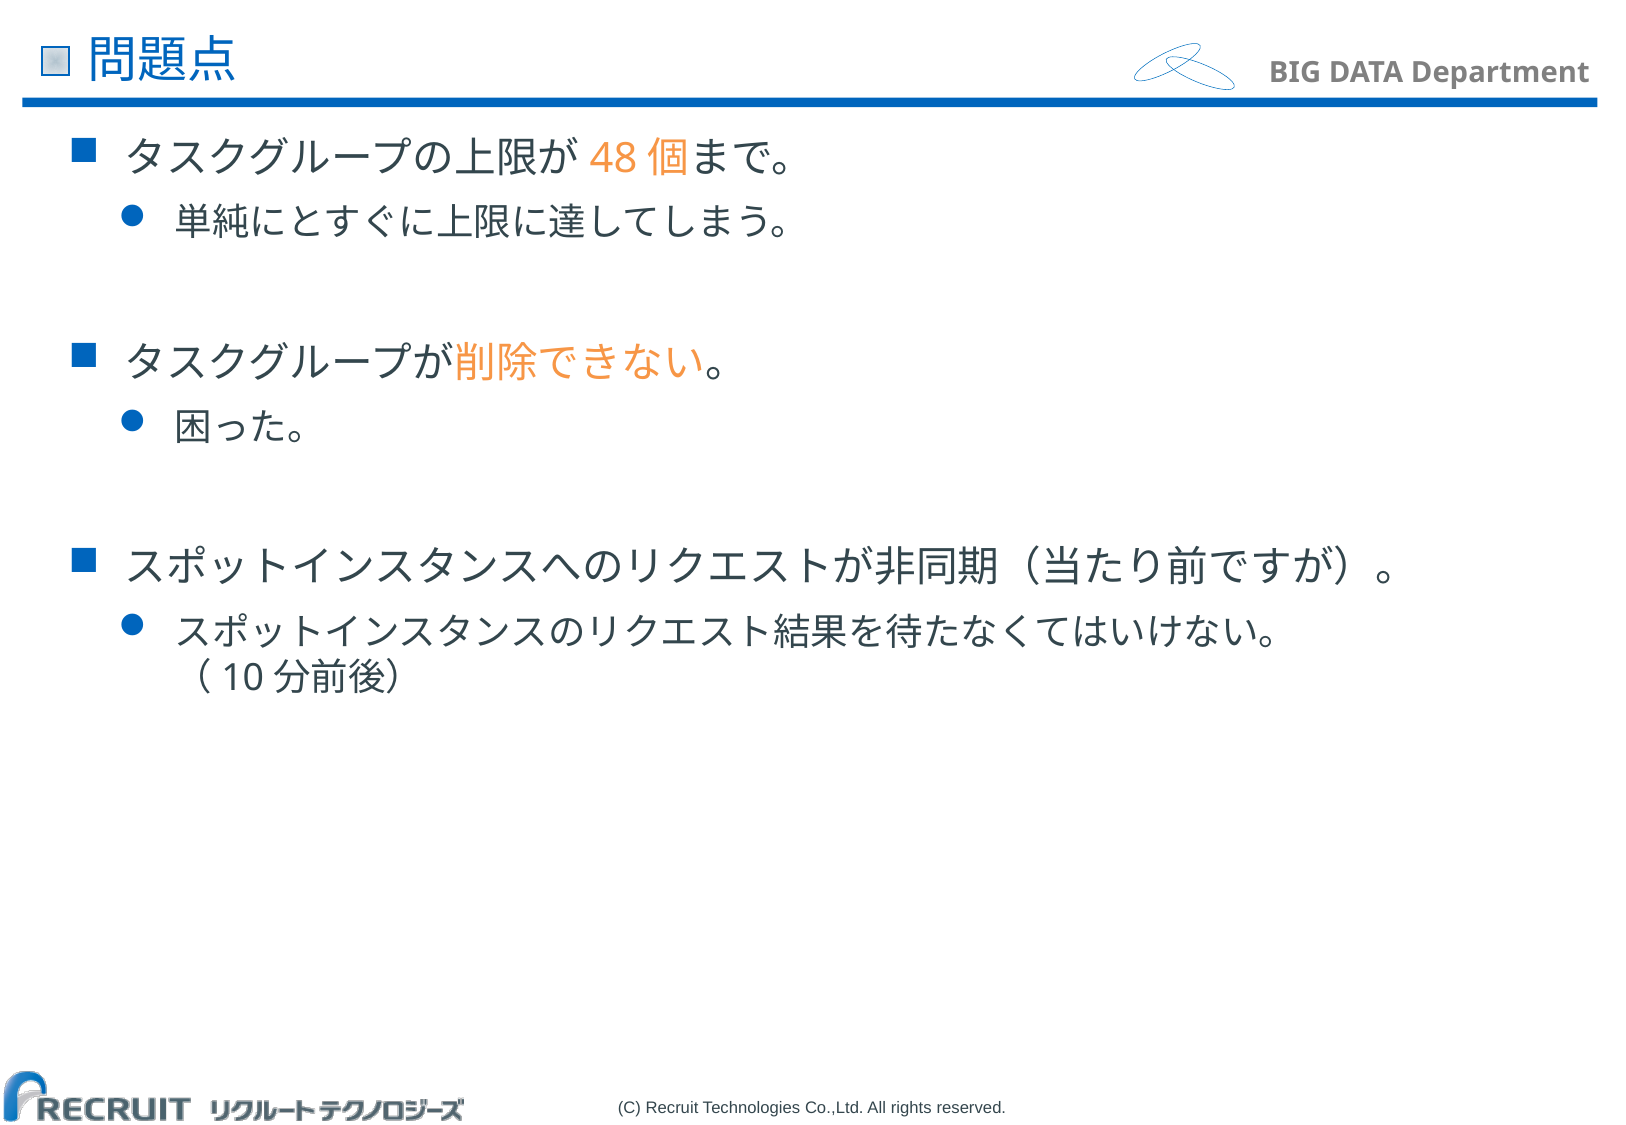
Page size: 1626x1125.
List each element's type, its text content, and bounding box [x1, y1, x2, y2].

title 問題点 [86, 21, 1546, 93]
list タスクグループの上限が48個まで。 単純にとすぐに上限に達してしまう。 タスクグループが削除できない。 困った。 スポットインスタンスへのリクエストが非同期（当たり前ですが）。 スポットインスタンスのリクエスト結果を待たなくてはいけない。 （10分前後） [62, 124, 1559, 964]
picture [3, 1068, 464, 1122]
